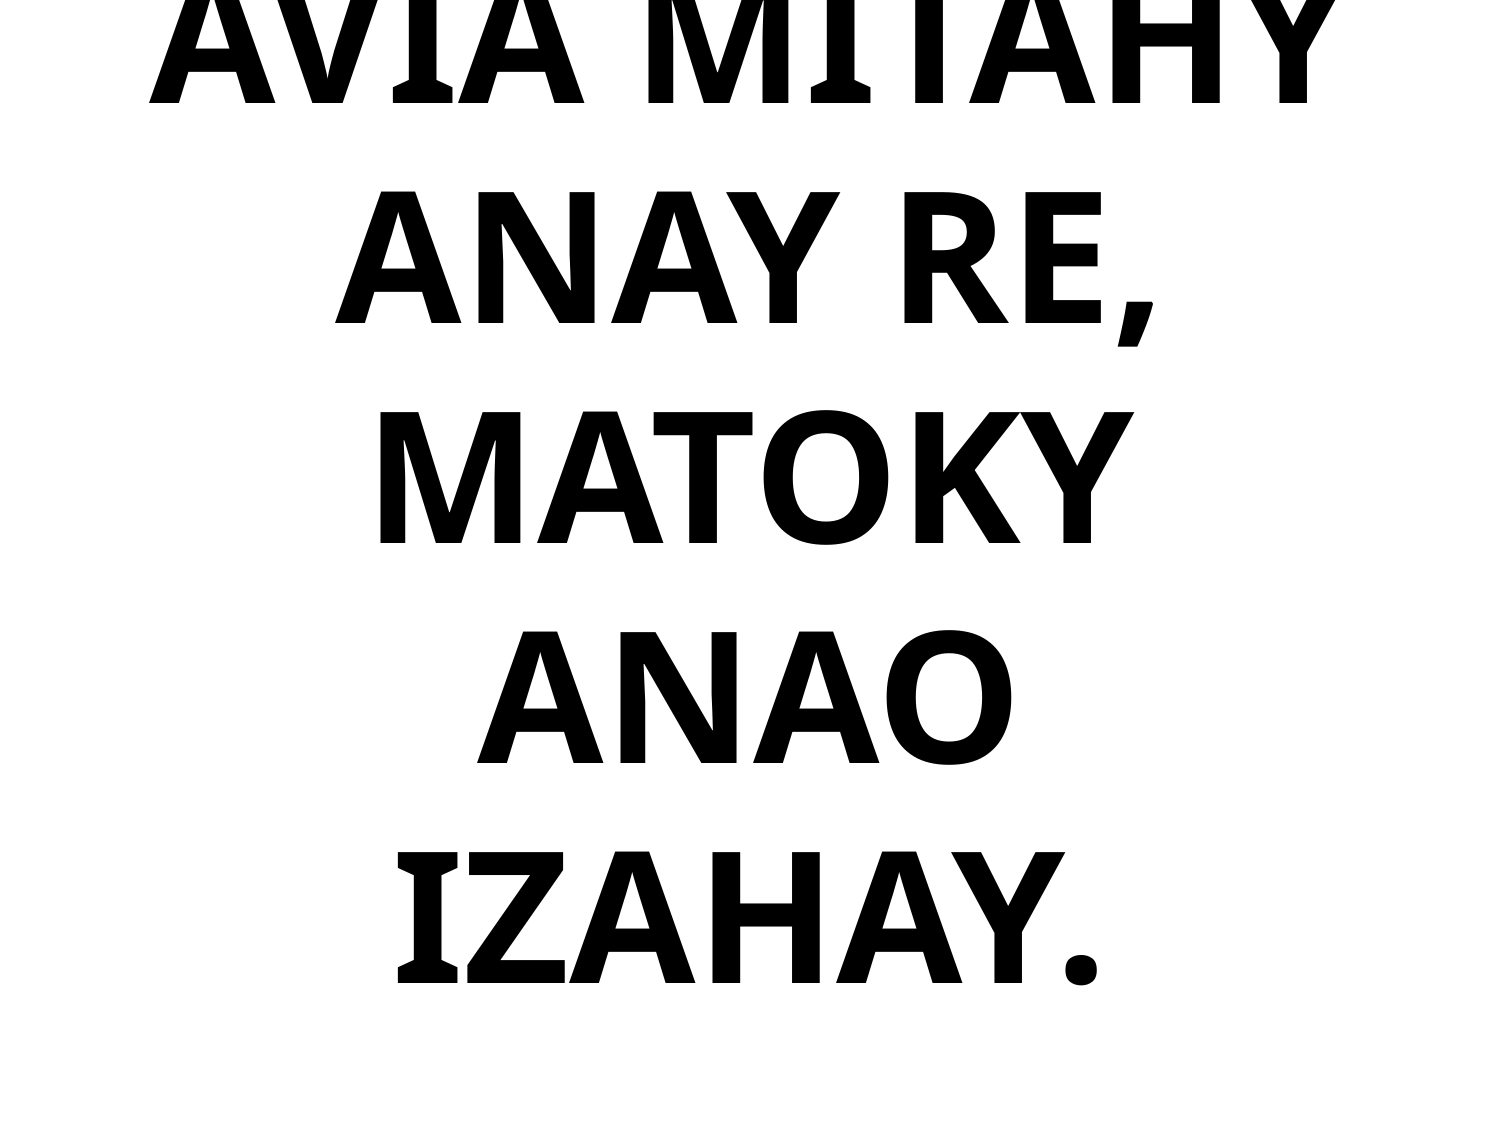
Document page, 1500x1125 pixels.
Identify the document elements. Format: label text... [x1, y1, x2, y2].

title AVIA MITAHY ANAY RE, MATOKY ANAO IZAHAY. [112, 349, 1388, 591]
